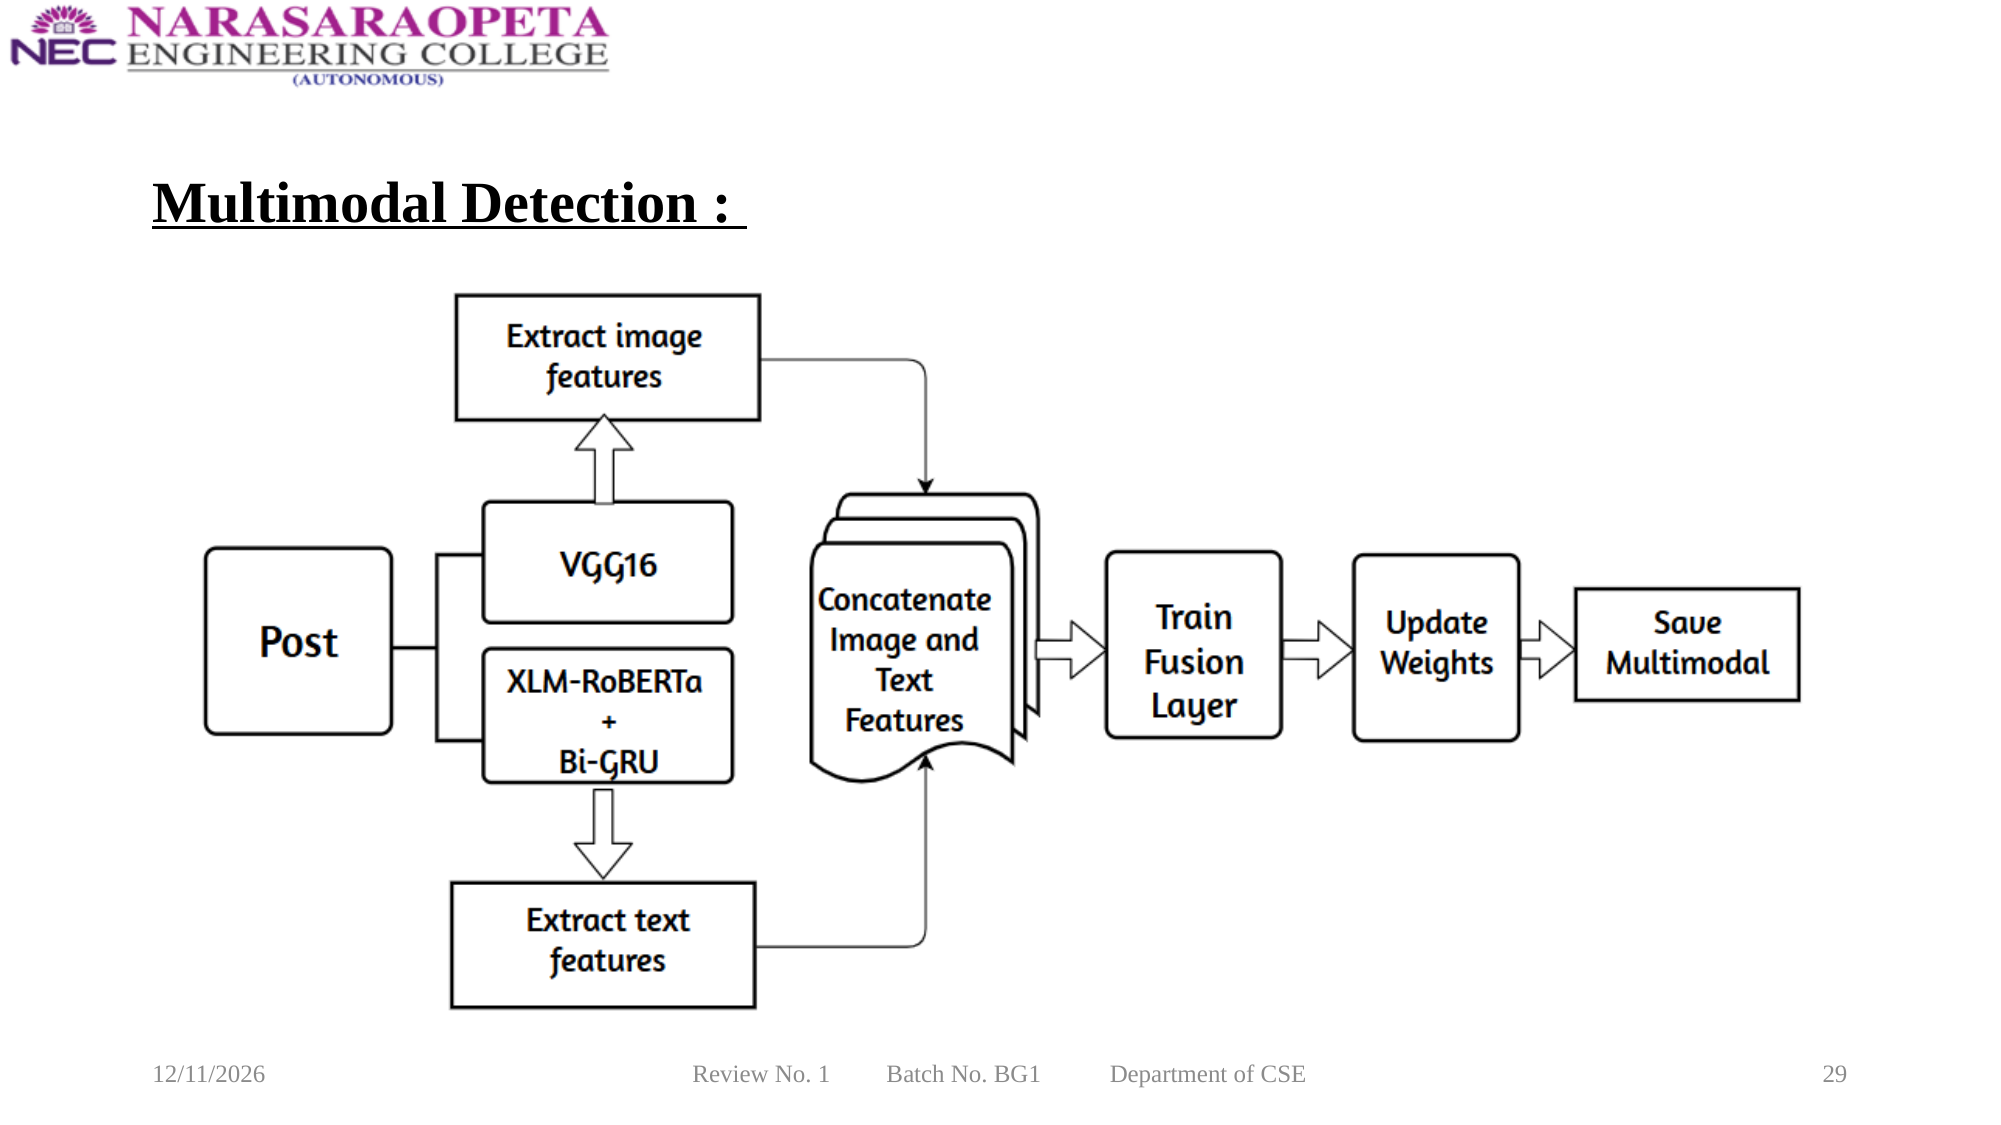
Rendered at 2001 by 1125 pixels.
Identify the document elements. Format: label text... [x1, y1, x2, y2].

slide_number 29 [1412, 1042, 1863, 1103]
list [161, 253, 1839, 1043]
footer Review No. 1 Batch No. BG1 Department of CSE [662, 1043, 1338, 1103]
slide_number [137, 1042, 588, 1103]
title Multimodal Detection : [137, 119, 820, 287]
picture [0, 0, 1280, 719]
